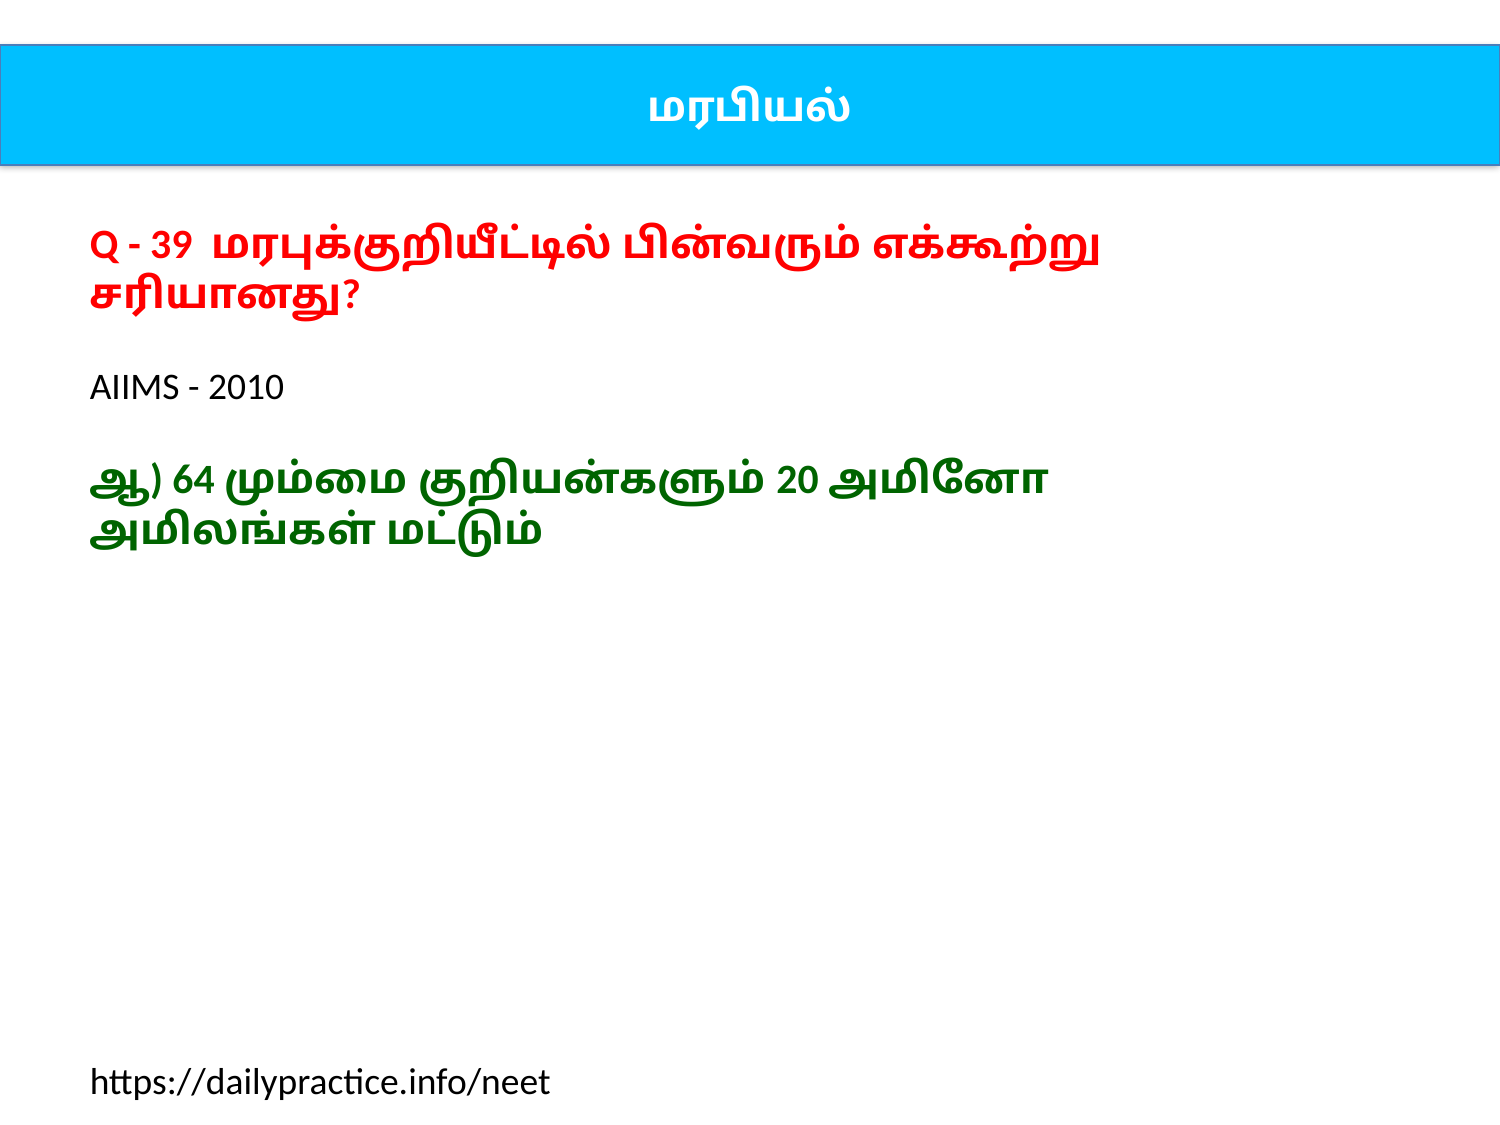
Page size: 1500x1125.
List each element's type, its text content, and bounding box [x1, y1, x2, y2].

text_box Q - 39 மரபுக்குறியீட்டில் பின்வரும் எக்கூற்று சரியானது? AIIMS - 2010 ஆ) 64 மும்மை குறியன்களும் 20 அமினோ அமிலங்கள் மட்டும் [74, 164, 1275, 560]
text_box https://dailypractice.info/neet [74, 1049, 675, 1110]
text_box மரபியல் [0, 44, 1500, 166]
